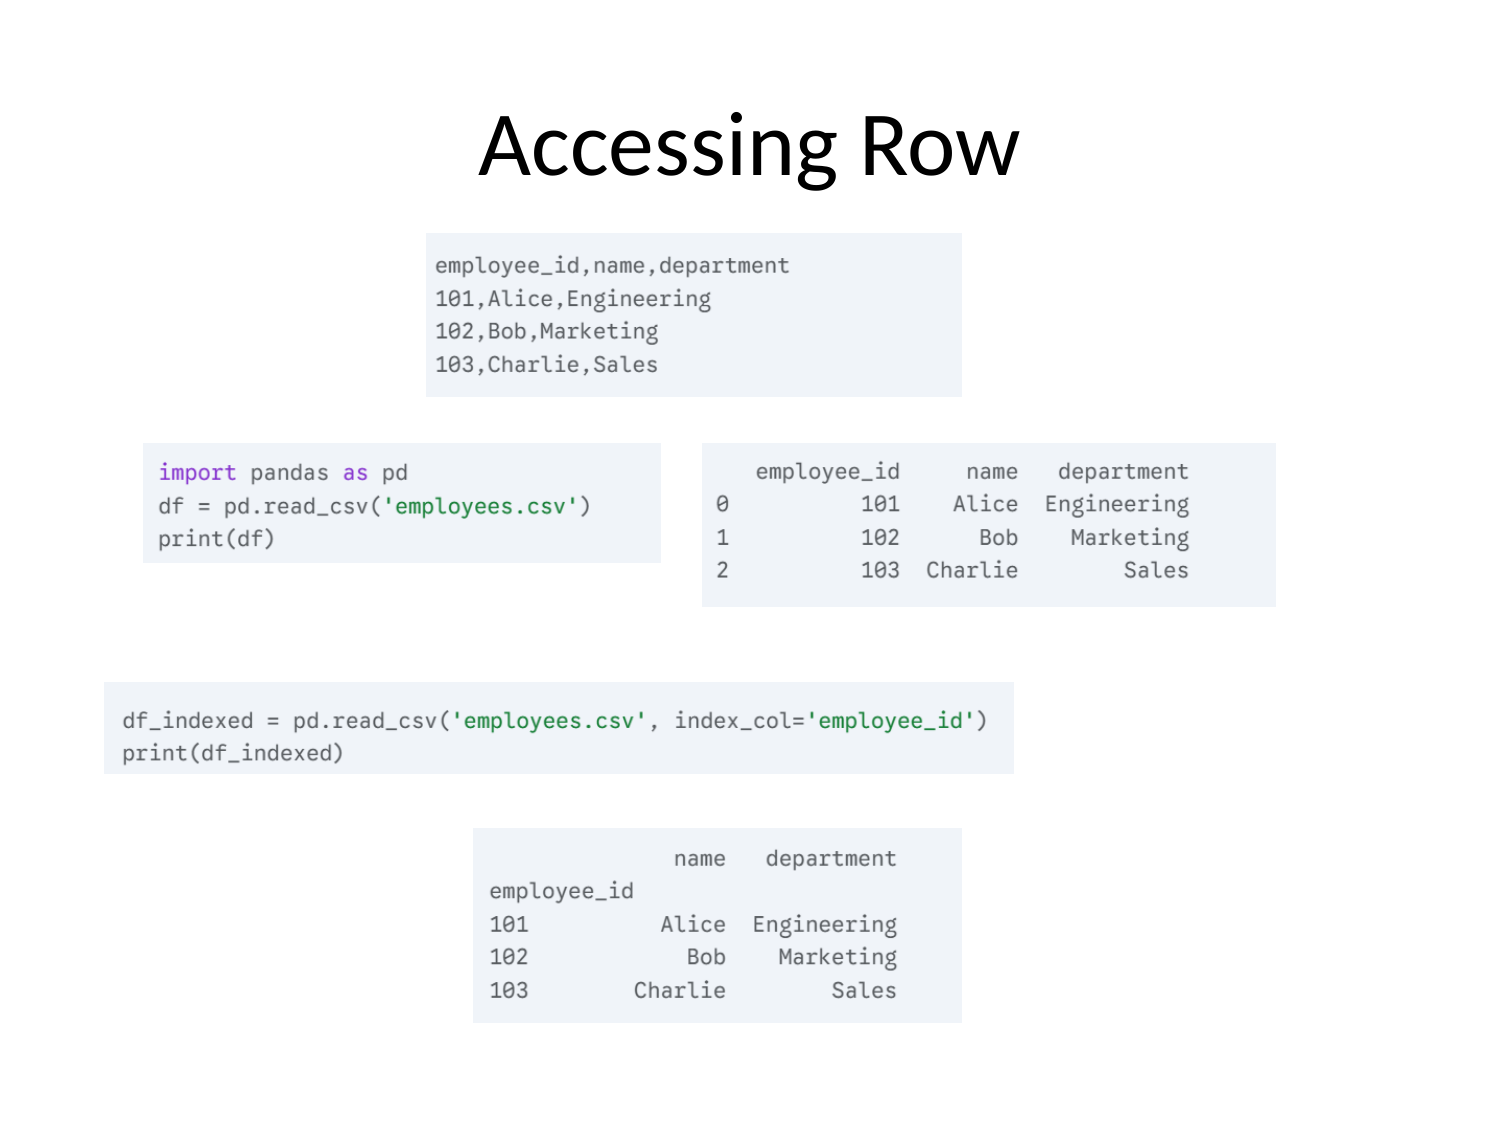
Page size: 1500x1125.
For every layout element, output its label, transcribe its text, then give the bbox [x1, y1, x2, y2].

picture [103, 681, 1014, 774]
picture [702, 443, 1276, 607]
title Accessing Row [75, 45, 1425, 233]
picture [143, 443, 661, 563]
picture [473, 828, 962, 1023]
picture [426, 233, 962, 398]
